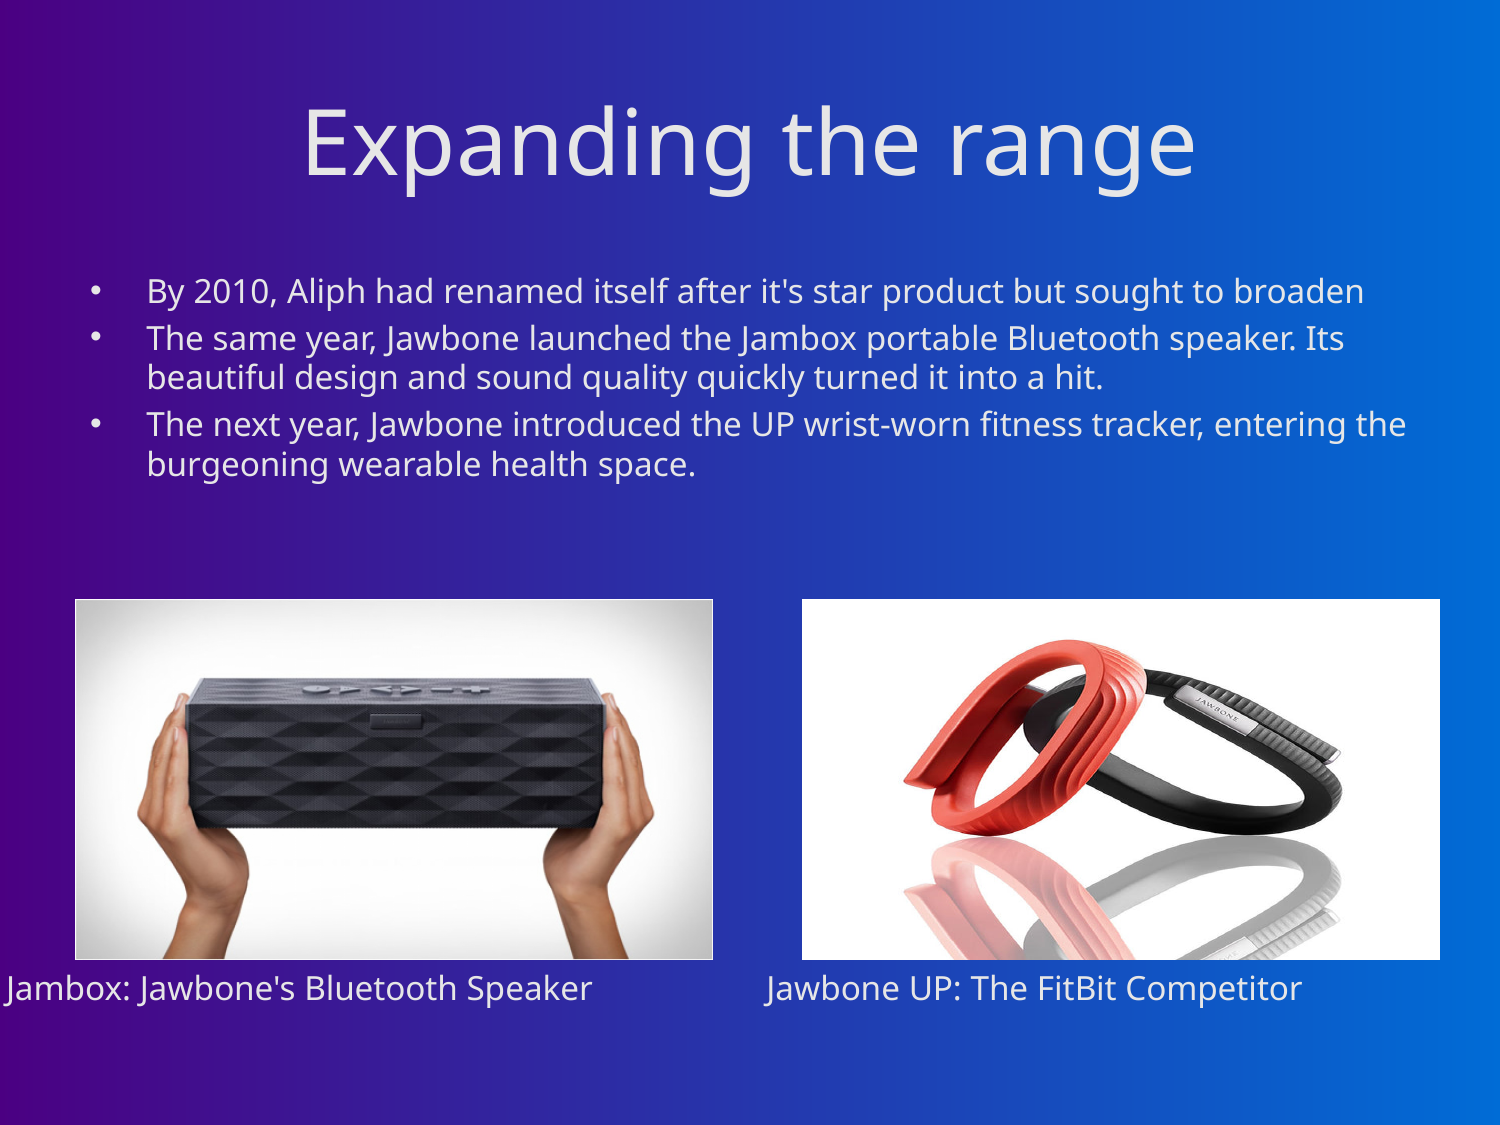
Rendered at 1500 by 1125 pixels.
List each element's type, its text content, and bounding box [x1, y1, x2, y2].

picture [74, 599, 713, 961]
list By 2010, Aliph had renamed itself after it's star product but sought to broaden The same year, Jawbone launched the Jambox portable Bluetooth speaker. Its beautiful design and sound quality quickly turned it into a hit. The next year, Jawbone introduced the UP wrist-worn fitness tracker, entering the burgeoning wearable health space. [75, 262, 1425, 1005]
text_box Jambox: Jawbone's Bluetooth Speaker [0, 959, 609, 1015]
text_box Jawbone UP: The FitBit Competitor [751, 959, 1319, 1015]
title Expanding the range [75, 45, 1425, 233]
picture [802, 599, 1441, 961]
